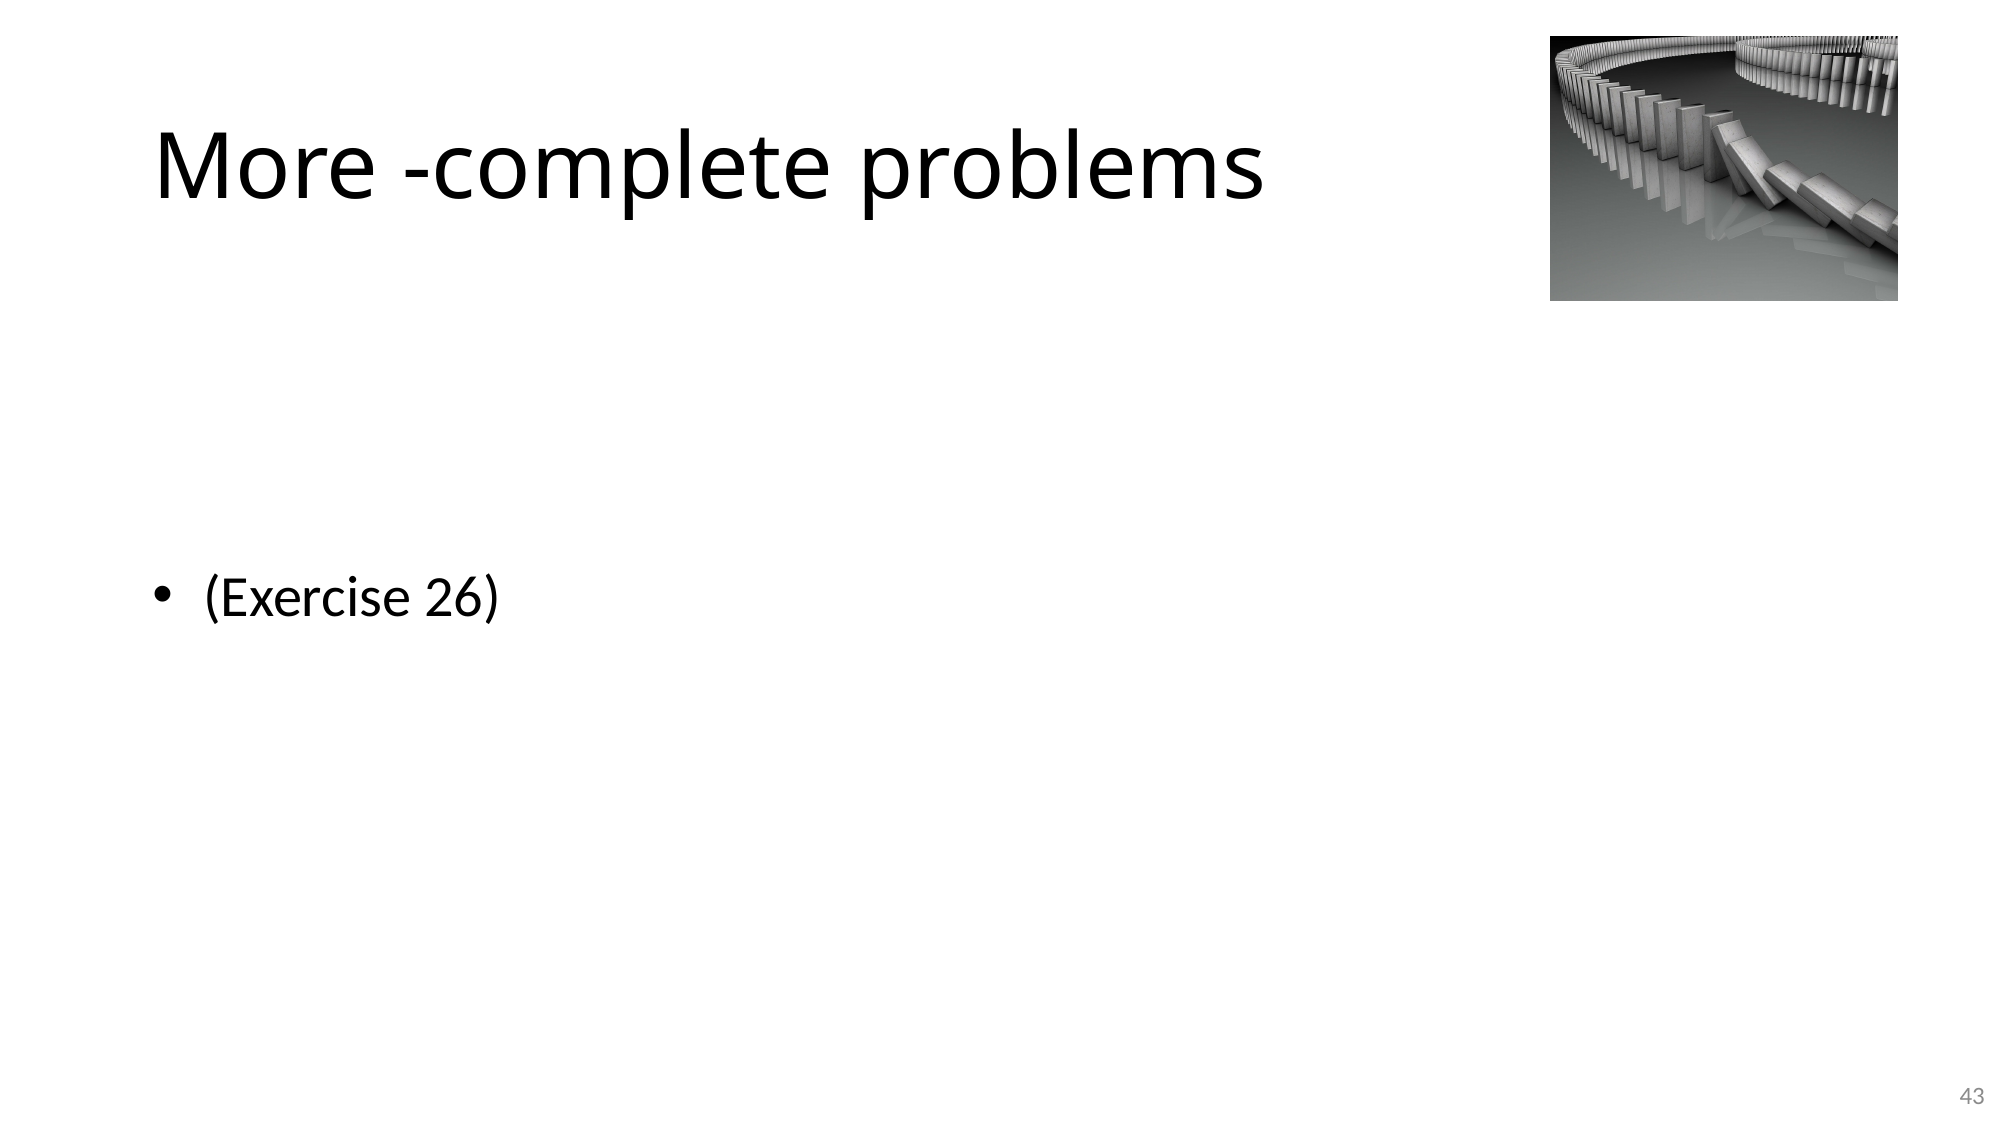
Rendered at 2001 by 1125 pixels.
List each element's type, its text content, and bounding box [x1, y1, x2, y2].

picture [1549, 36, 1898, 301]
slide_number 43 [1550, 1064, 2000, 1125]
